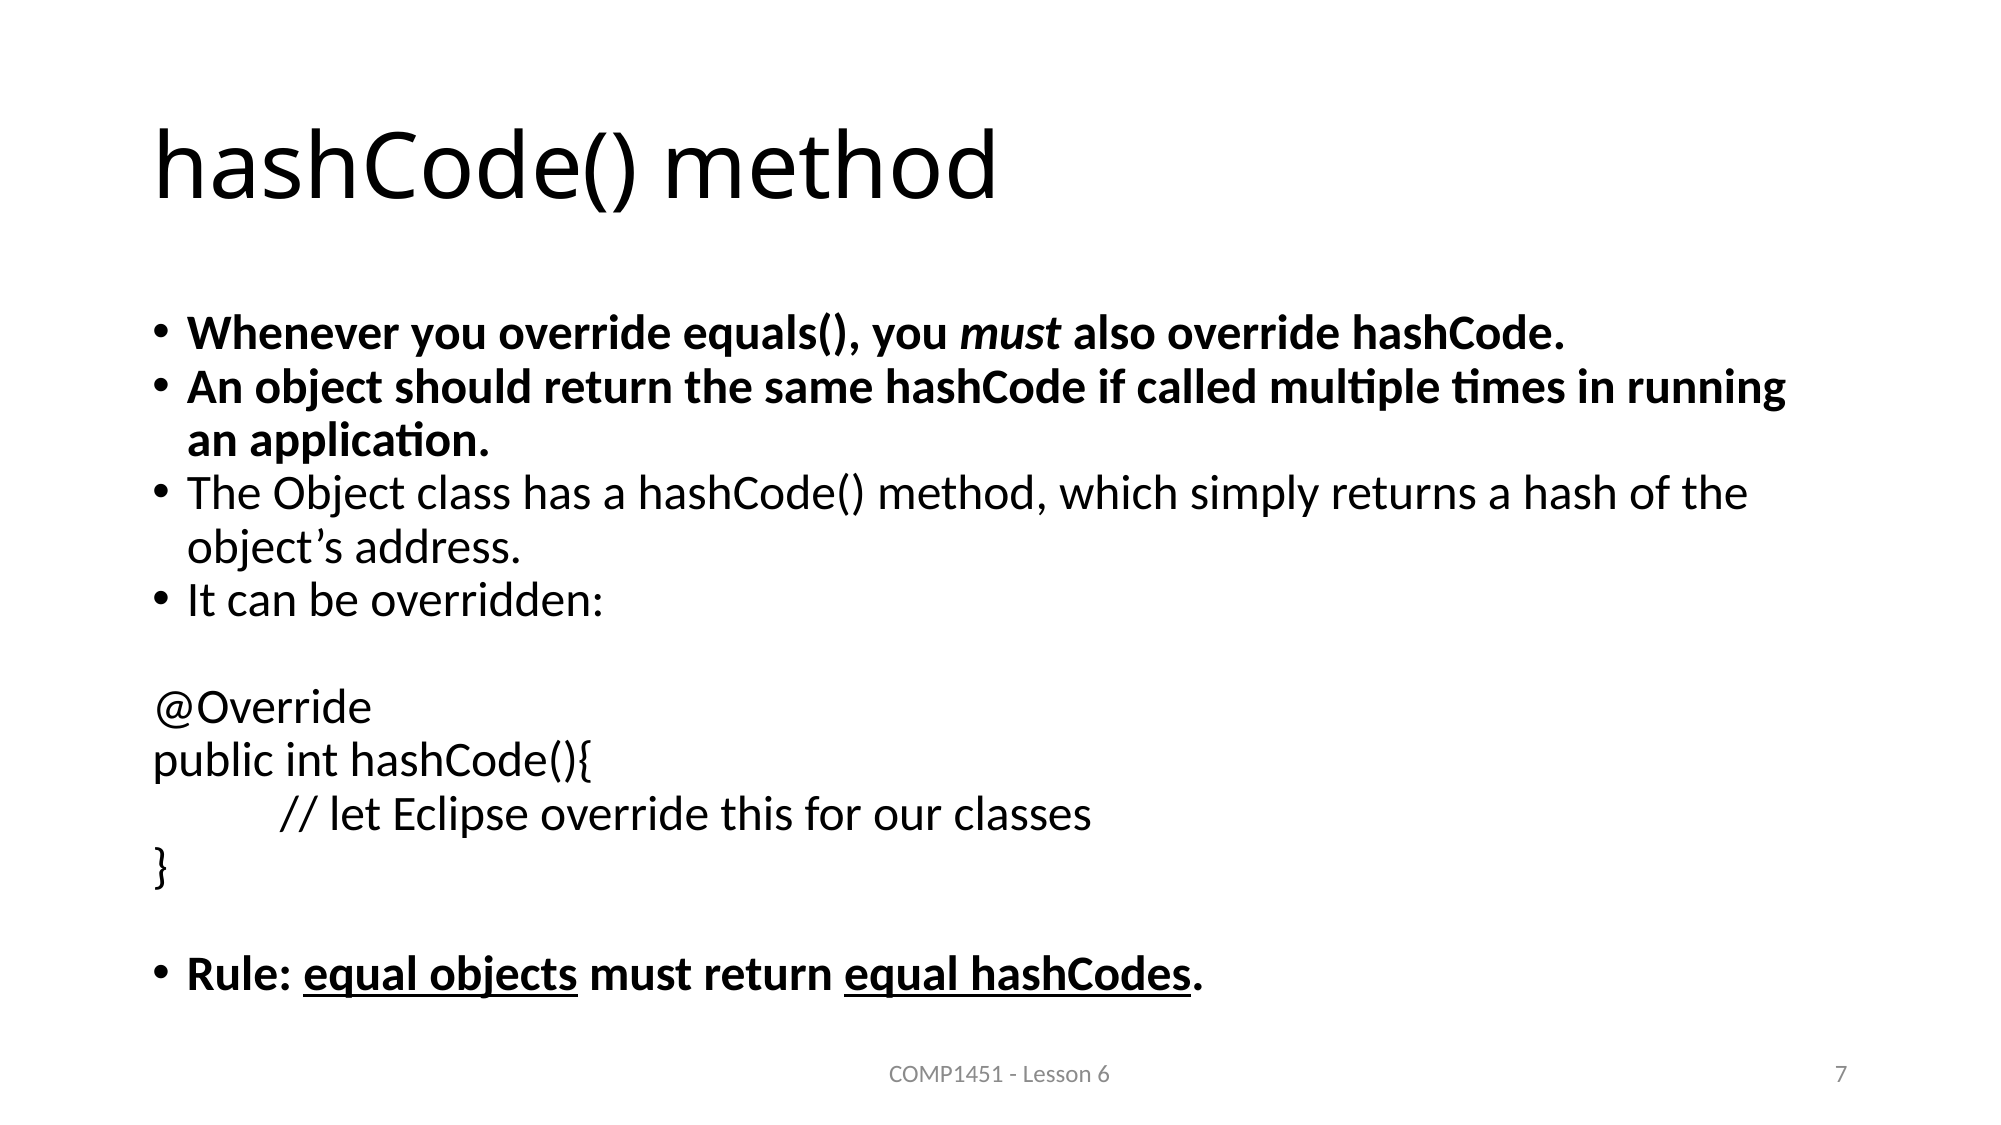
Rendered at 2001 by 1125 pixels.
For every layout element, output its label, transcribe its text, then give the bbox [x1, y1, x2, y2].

title hashCode() method [137, 59, 1863, 278]
list Whenever you override equals(), you must also override hashCode. An object should return the same hashCode if called multiple times in running an application. The Object class has a hashCode() method, which simply returns a hash of the object’s address. It can be overridden: @Override public int hashCode(){ // let Eclipse override this for our classes } Rule: equal objects must return equal hashCodes. [137, 299, 1863, 1014]
slide_number 7 [1412, 1042, 1863, 1103]
footer COMP1451 - Lesson 6 [662, 1042, 1338, 1103]
